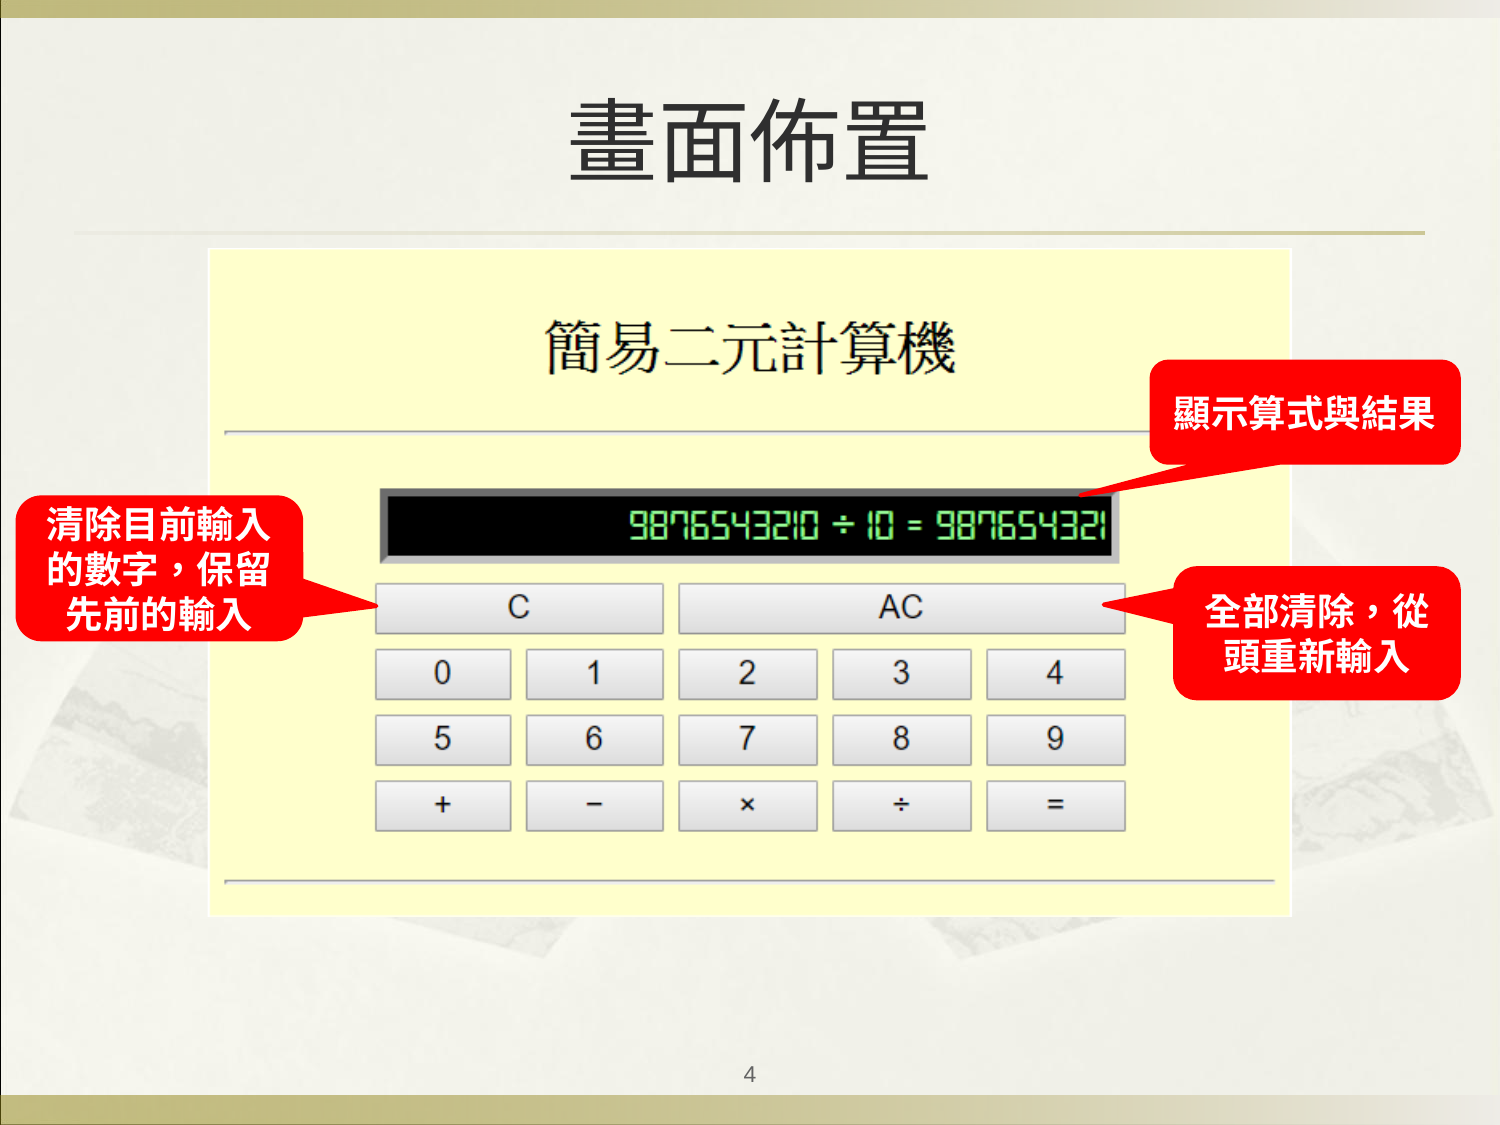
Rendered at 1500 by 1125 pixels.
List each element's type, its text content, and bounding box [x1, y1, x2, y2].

text_box 顯示算式與結果 [1299, 359, 1461, 465]
picture [0, 18, 1500, 1095]
text_box 全部清除，從頭重新輸入 [1299, 566, 1461, 701]
text_box 清除目前輸入的數字，保留先前的輸入 [15, 495, 202, 642]
title 畫面佈置 [75, 45, 1425, 233]
slide_number 4 [675, 1050, 825, 1097]
